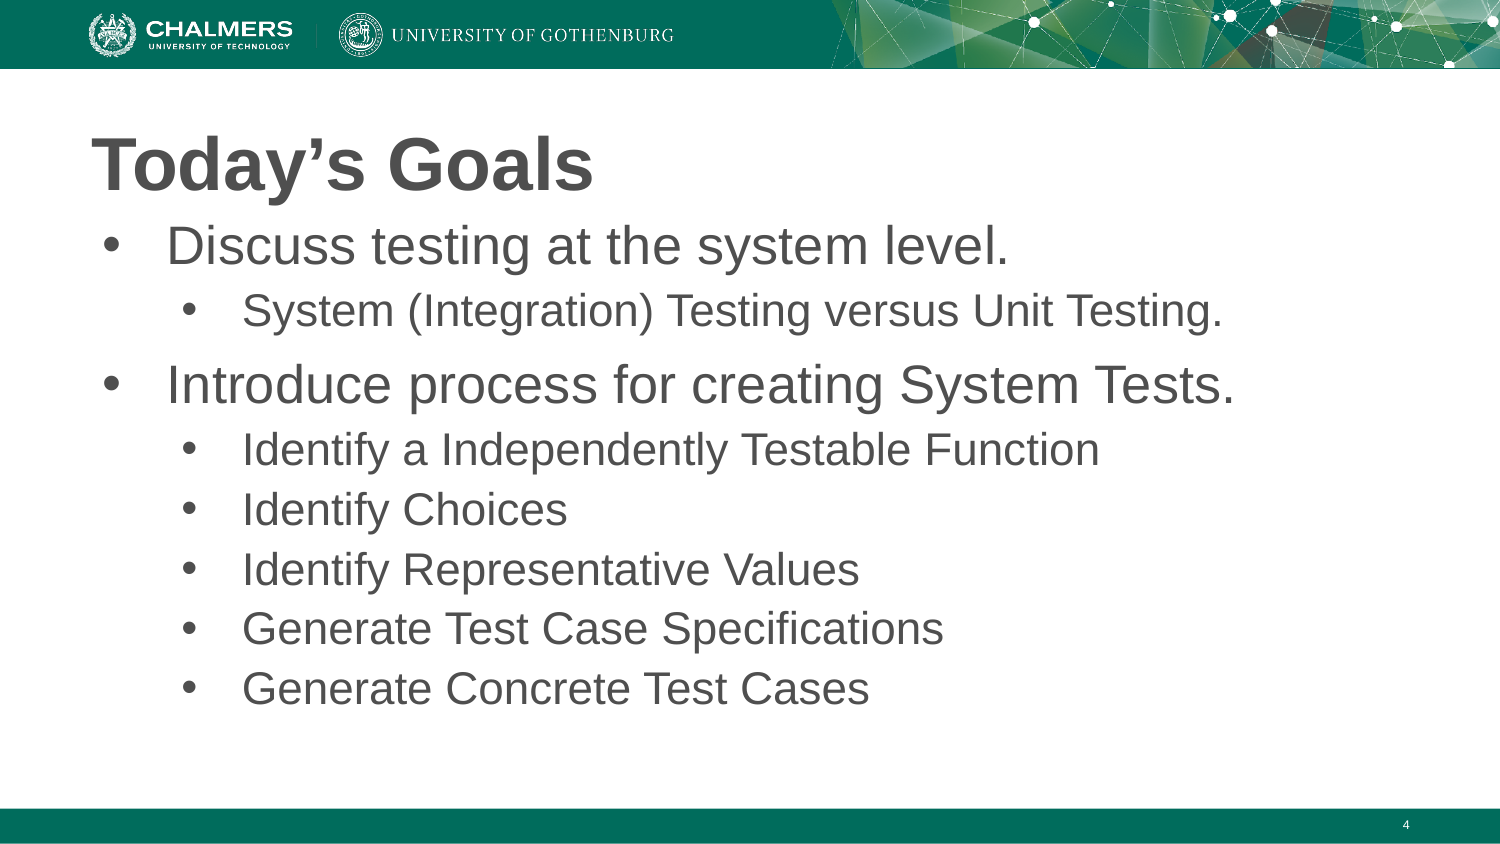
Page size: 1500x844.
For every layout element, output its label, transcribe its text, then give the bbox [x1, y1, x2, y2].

picture [759, 0, 1500, 68]
title Today’s Goals [76, 100, 1425, 210]
picture [64, 0, 696, 85]
slide_number ‹#› [1074, 809, 1425, 844]
list Discuss testing at the system level. System (Integration) Testing versus Unit Testing. Introduce process for creating System Tests. Identify a Independently Testable Function Identify Choices Identify Representative Values Generate Test Case Specifications Generate Concrete Test Cases [76, 210, 1425, 782]
